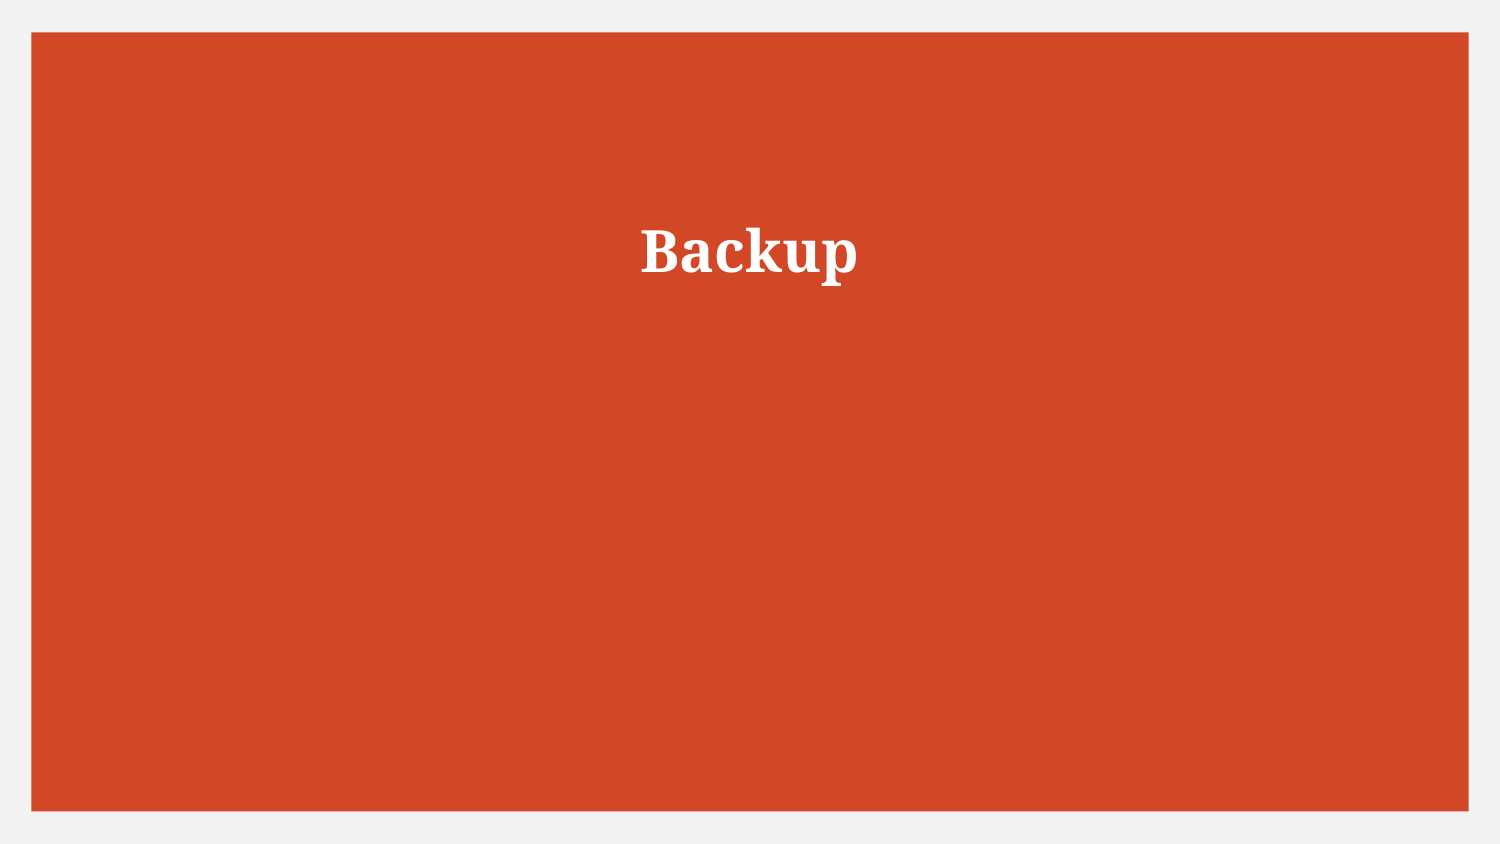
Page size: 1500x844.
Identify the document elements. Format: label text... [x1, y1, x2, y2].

title Backup [103, 125, 1397, 372]
